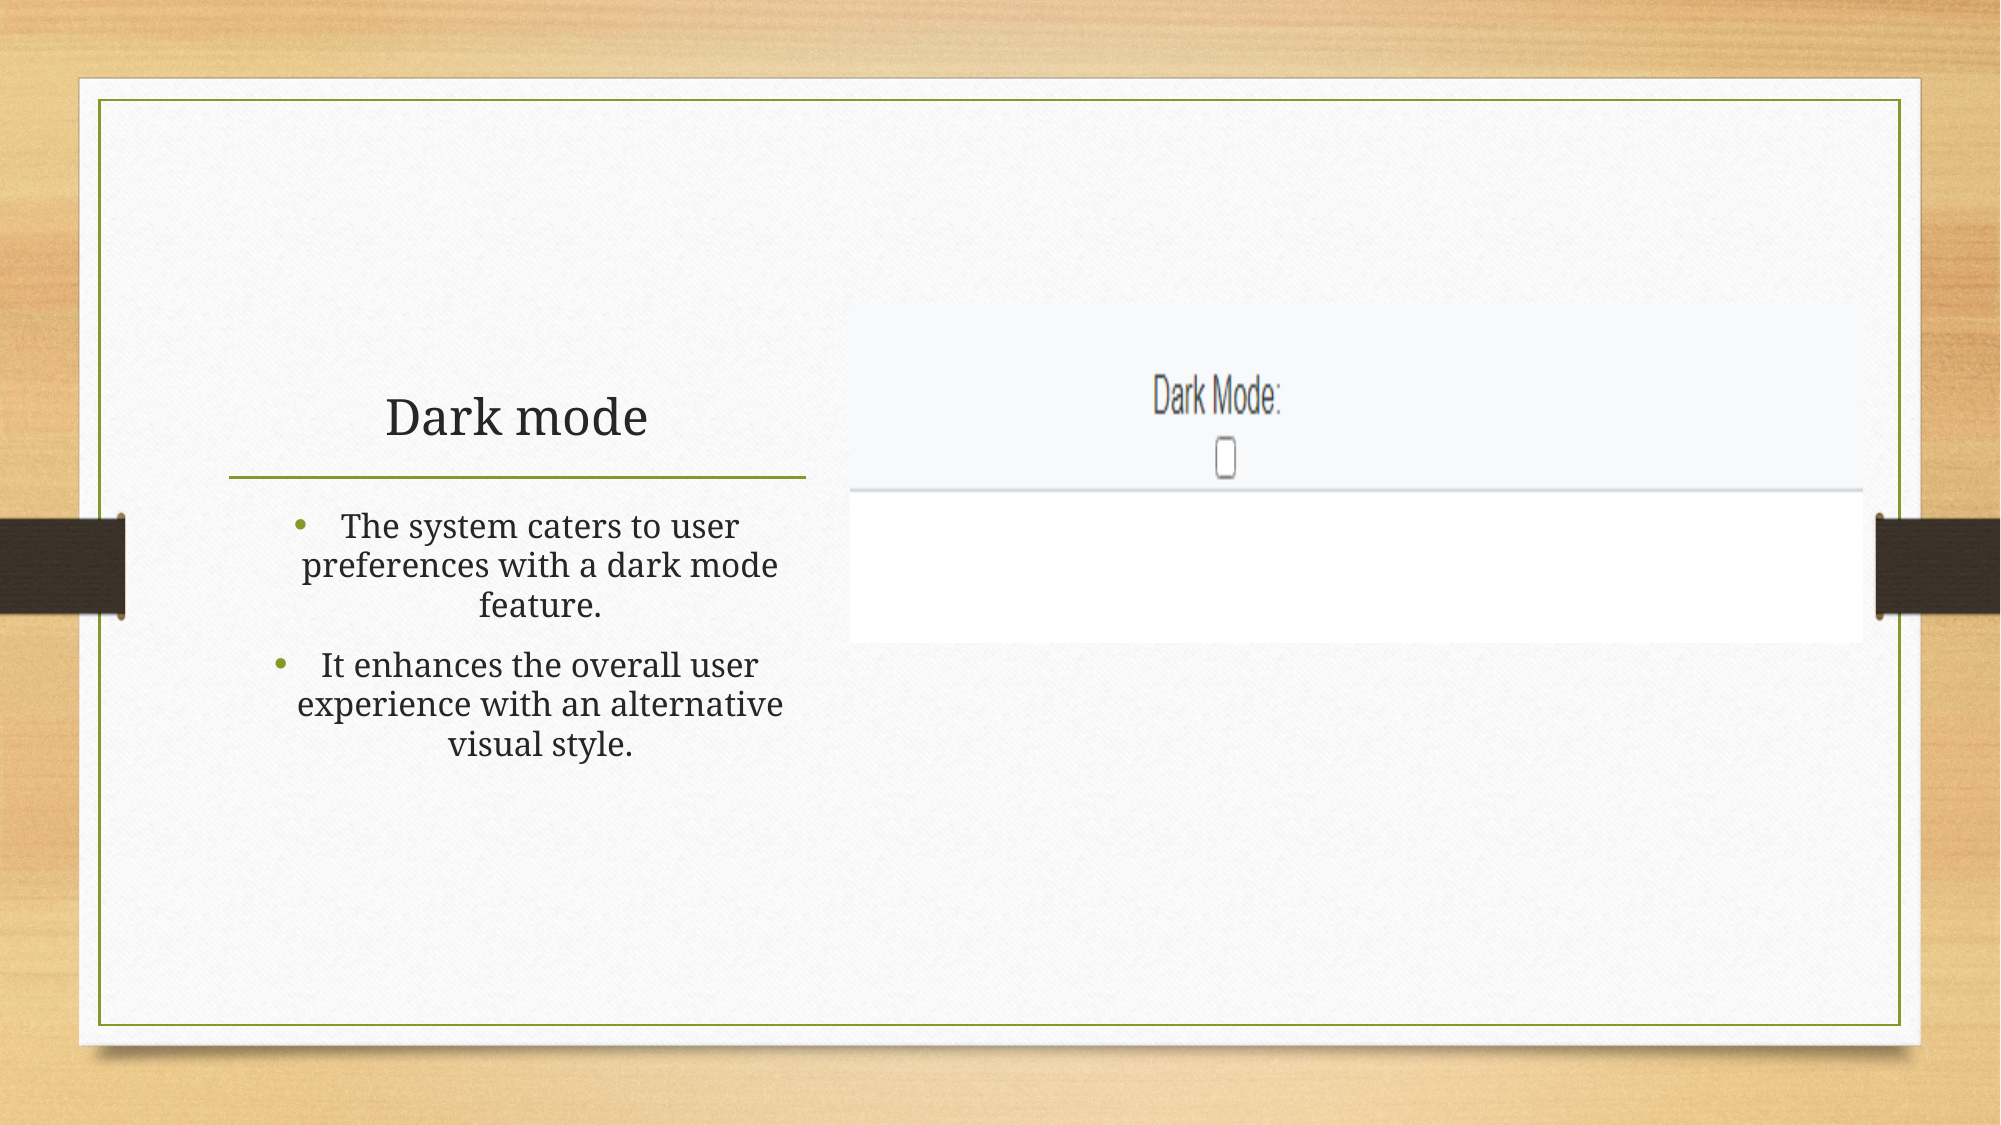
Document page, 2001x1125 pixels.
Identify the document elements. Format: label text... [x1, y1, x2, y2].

picture [0, 0, 2001, 1125]
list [850, 304, 1863, 644]
title Dark mode [212, 227, 823, 453]
list The system caters to user preferences with a dark mode feature. It enhances the overall user experience with an alternative visual style. [212, 497, 823, 898]
